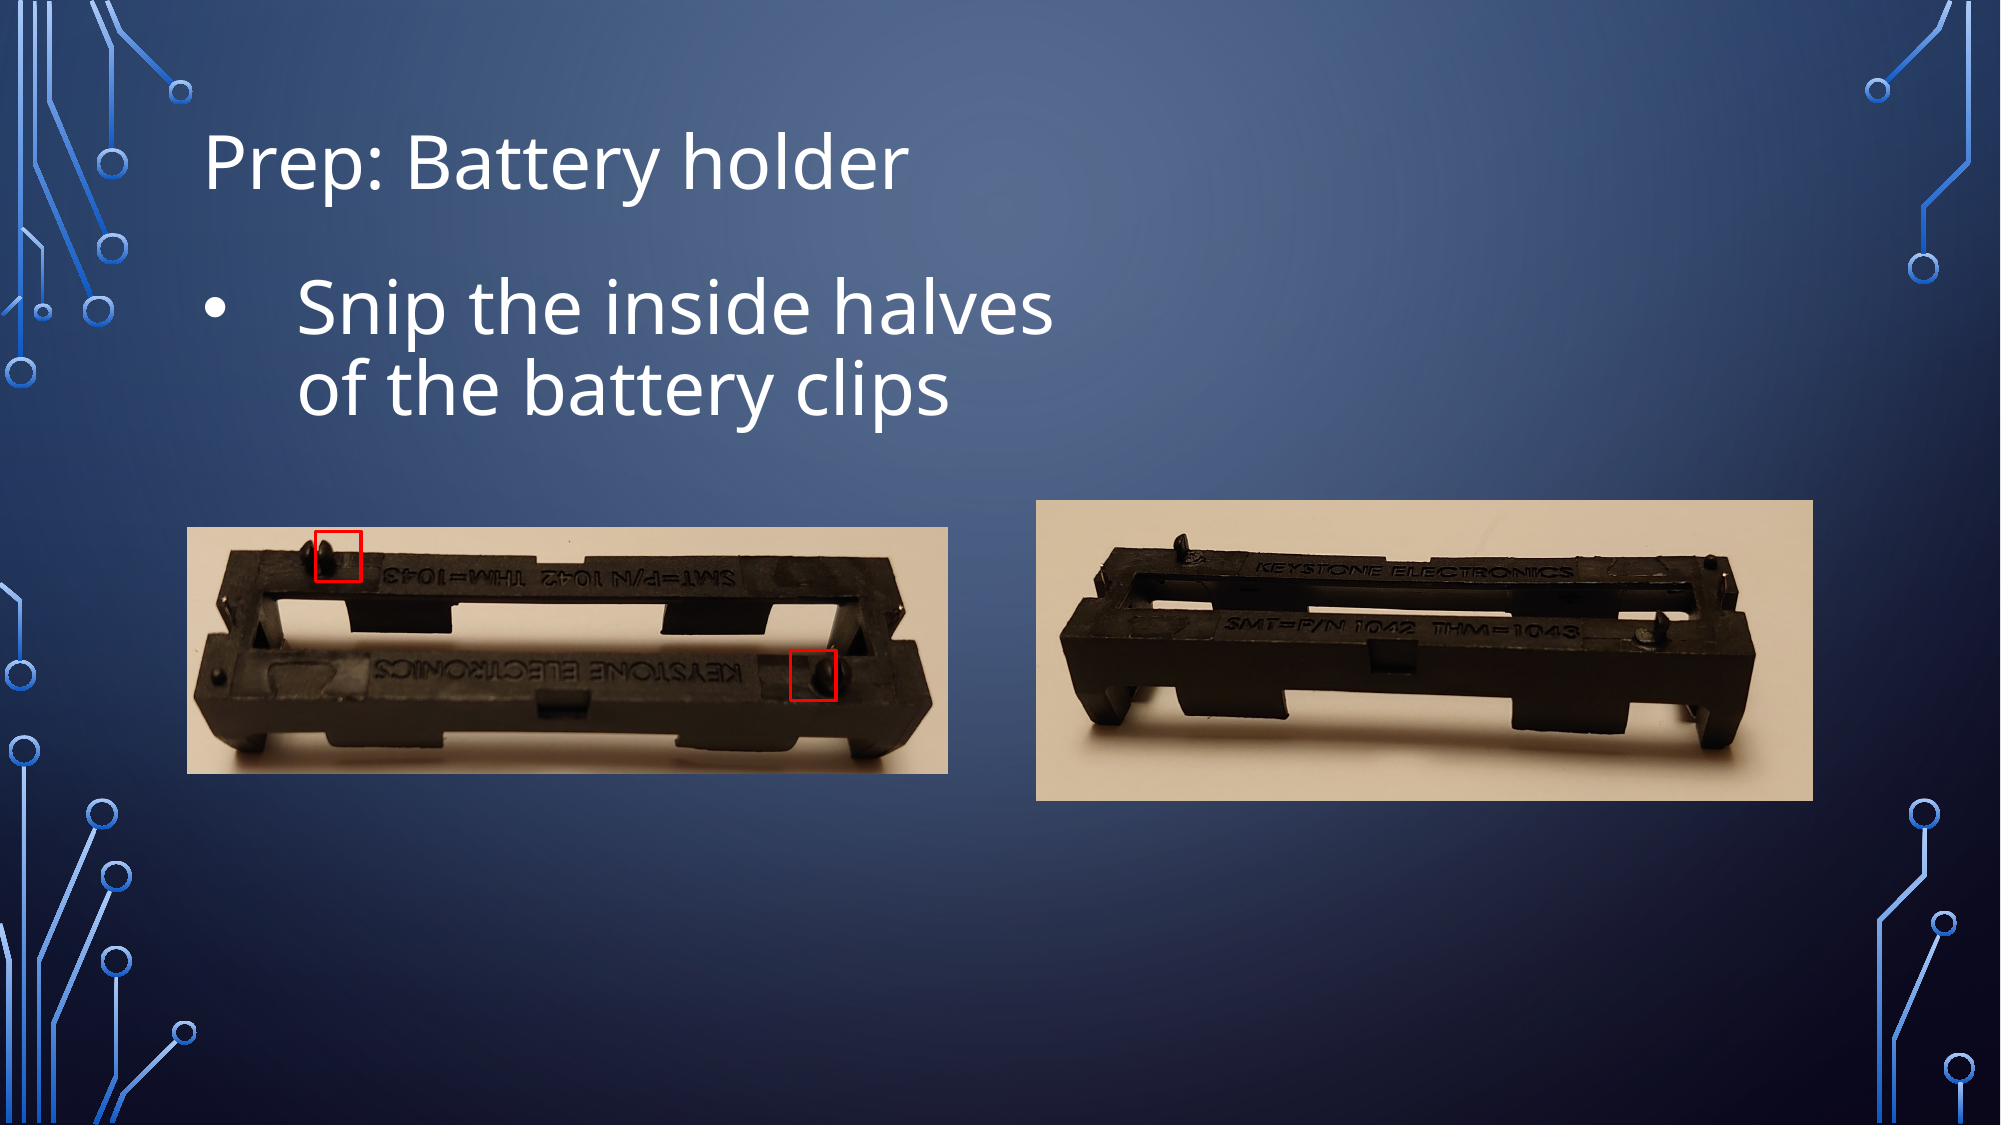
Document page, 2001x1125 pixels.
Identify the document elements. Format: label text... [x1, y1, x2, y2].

picture [1036, 500, 1813, 801]
title Prep: Battery holder [187, 101, 1813, 230]
text_box Snip the inside halves of the battery clips [187, 262, 1152, 994]
picture [186, 527, 948, 774]
